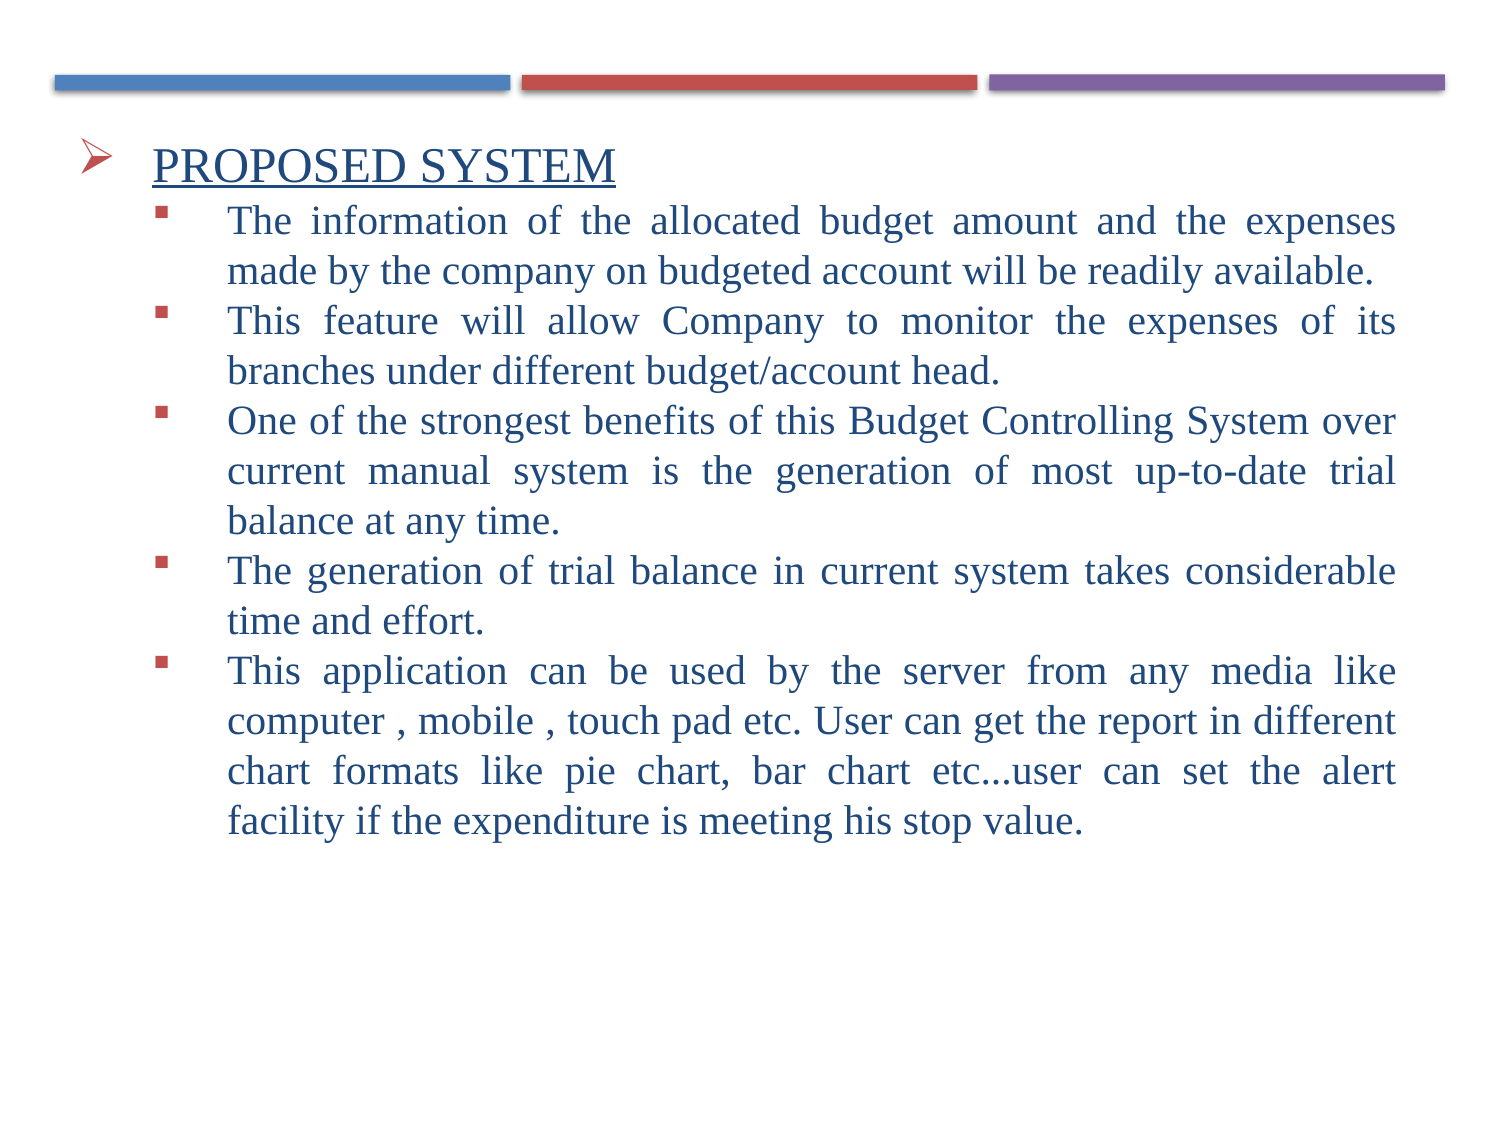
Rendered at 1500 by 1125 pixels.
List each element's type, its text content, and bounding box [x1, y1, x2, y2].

text_box PROPOSED SYSTEM The information of the allocated budget amount and the expenses made by the company on budgeted account will be readily available. This feature will allow Company to monitor the expenses of its branches under different budget/account head. One of the strongest benefits of this Budget Controlling System over current manual system is the generation of most up-to-date trial balance at any time. The generation of trial balance in current system takes considerable time and effort. This application can be used by the server from any media like computer , mobile , touch pad etc. User can get the report in different chart formats like pie chart, bar chart etc...user can set the alert facility if the expenditure is meeting his stop value. [62, 125, 1413, 910]
